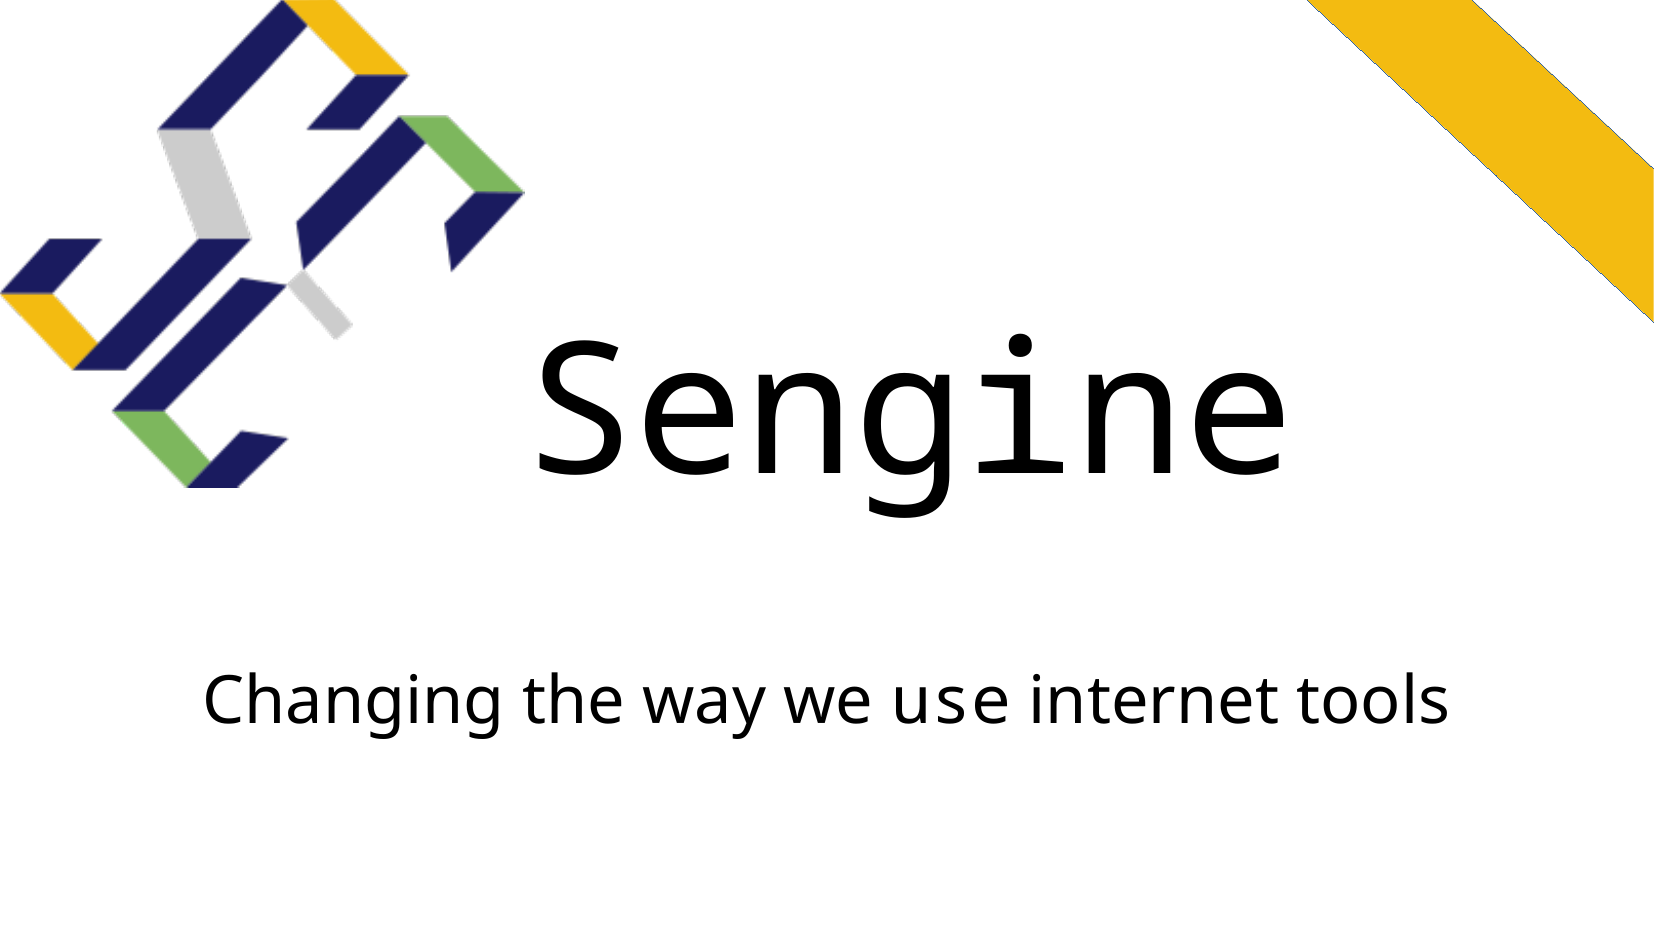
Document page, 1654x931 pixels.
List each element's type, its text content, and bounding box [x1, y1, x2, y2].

text_box Sengine [165, 275, 1654, 525]
picture [0, 0, 526, 489]
text_box [1307, 0, 1654, 323]
text_box Changing the way we use internet tools [82, 637, 1571, 757]
